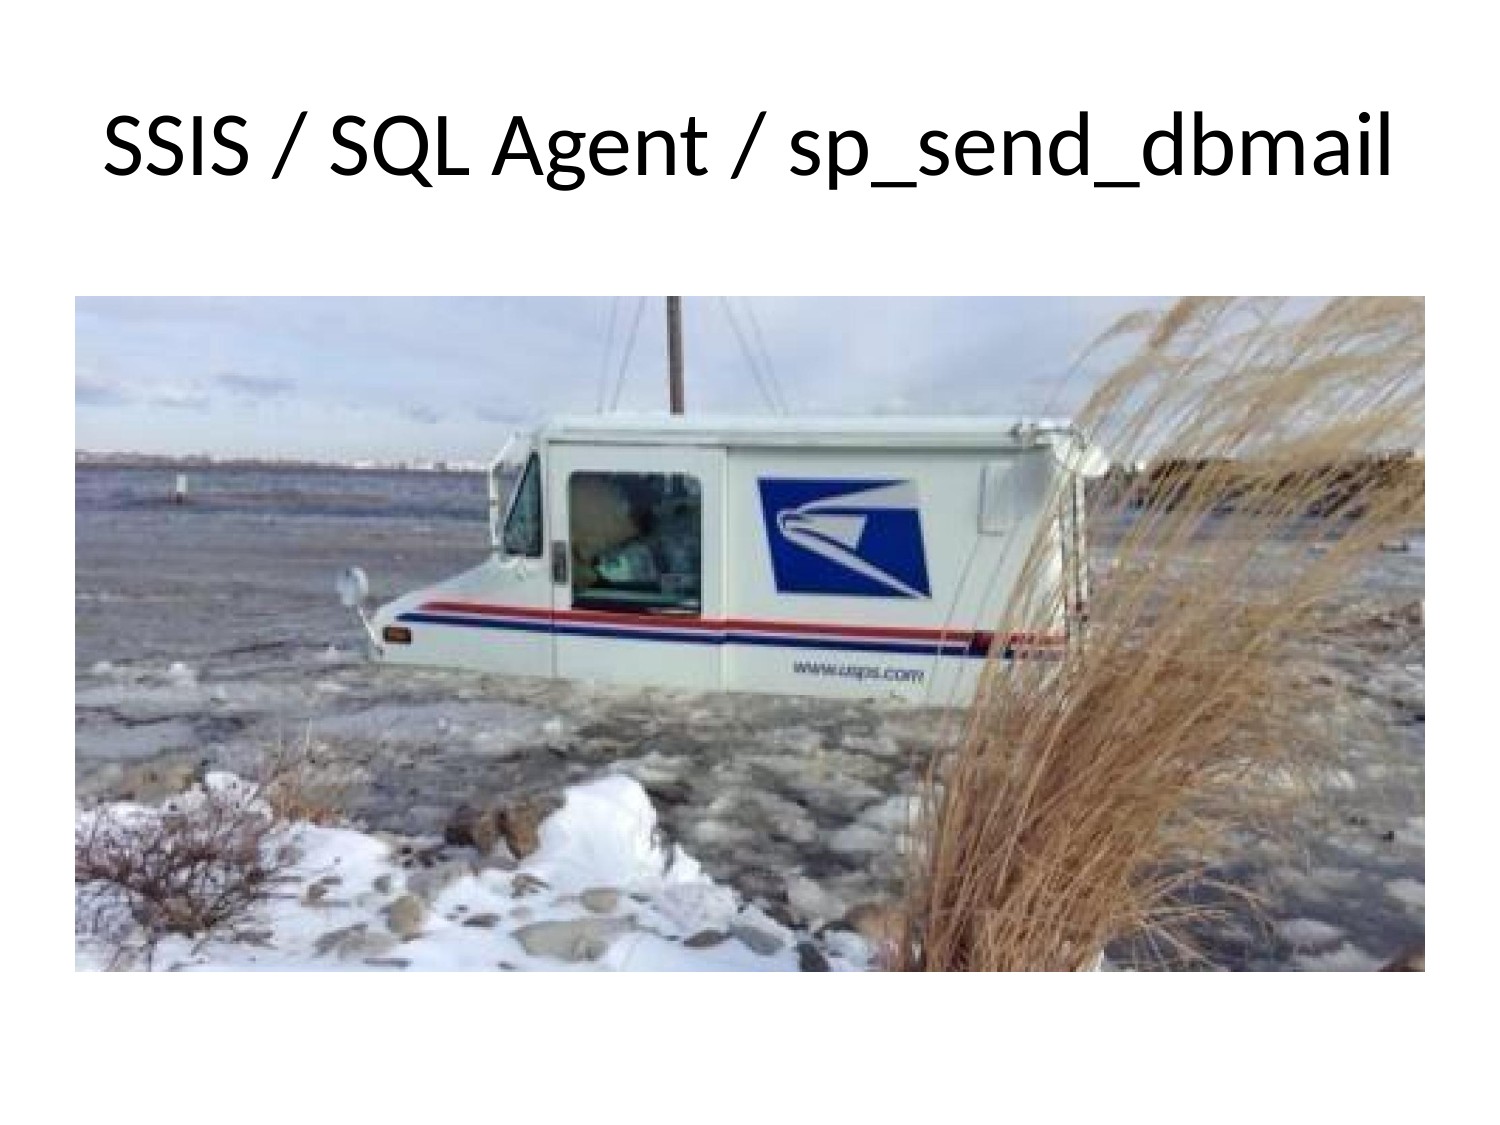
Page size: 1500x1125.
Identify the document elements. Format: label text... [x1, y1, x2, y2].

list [74, 295, 1426, 972]
title SSIS / SQL Agent / sp_send_dbmail [75, 45, 1425, 233]
